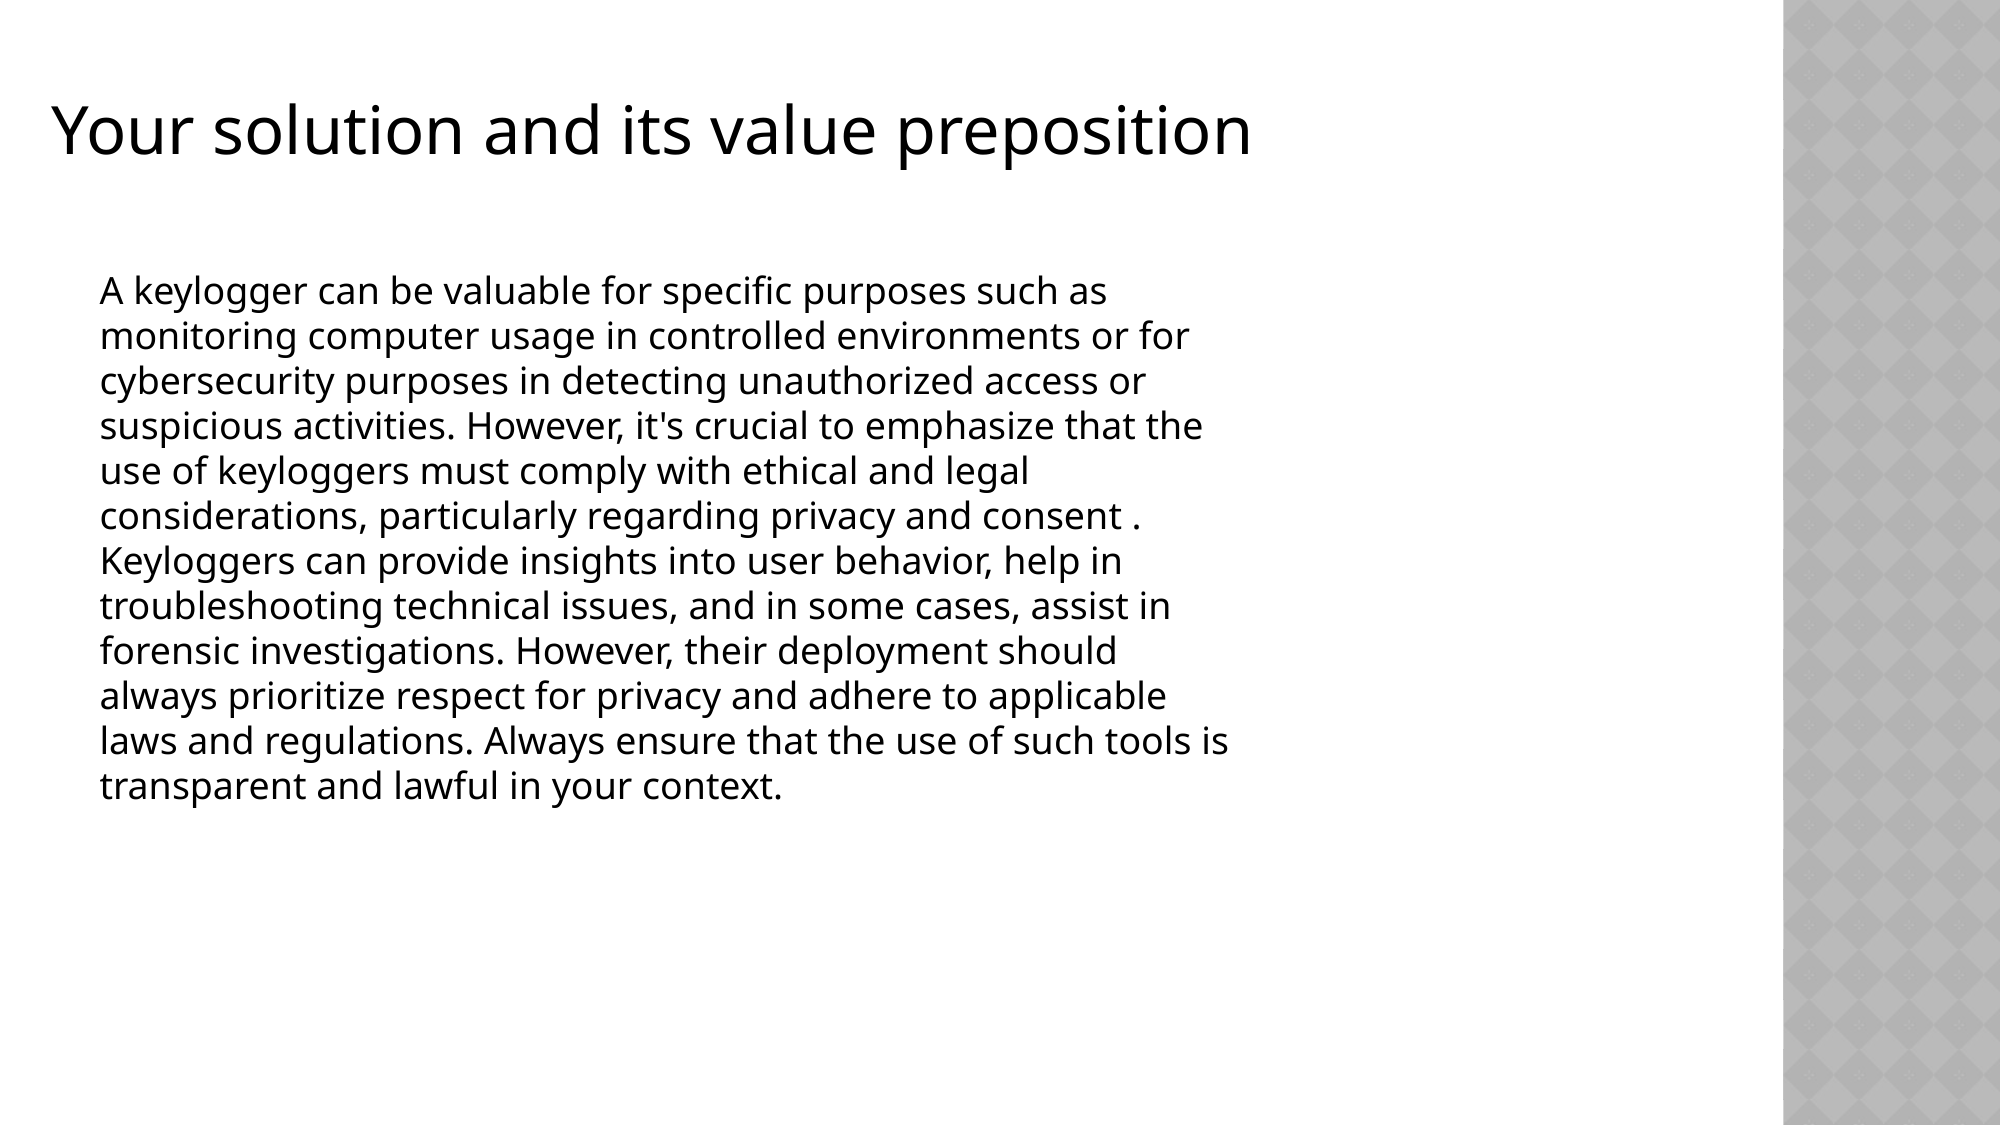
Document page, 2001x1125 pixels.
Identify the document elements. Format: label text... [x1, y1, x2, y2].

text_box Your solution and its value preposition [36, 80, 1453, 176]
text_box A keylogger can be valuable for specific purposes such as monitoring computer usage in controlled environments or for cybersecurity purposes in detecting unauthorized access or suspicious activities. However, it's crucial to emphasize that the use of keyloggers must comply with ethical and legal considerations, particularly regarding privacy and consent . Keyloggers can provide insights into user behavior, help in troubleshooting technical issues, and in some cases, assist in forensic investigations. However, their deployment should always prioritize respect for privacy and adhere to applicable laws and regulations. Always ensure that the use of such tools is transparent and lawful in your context. [84, 259, 1250, 815]
